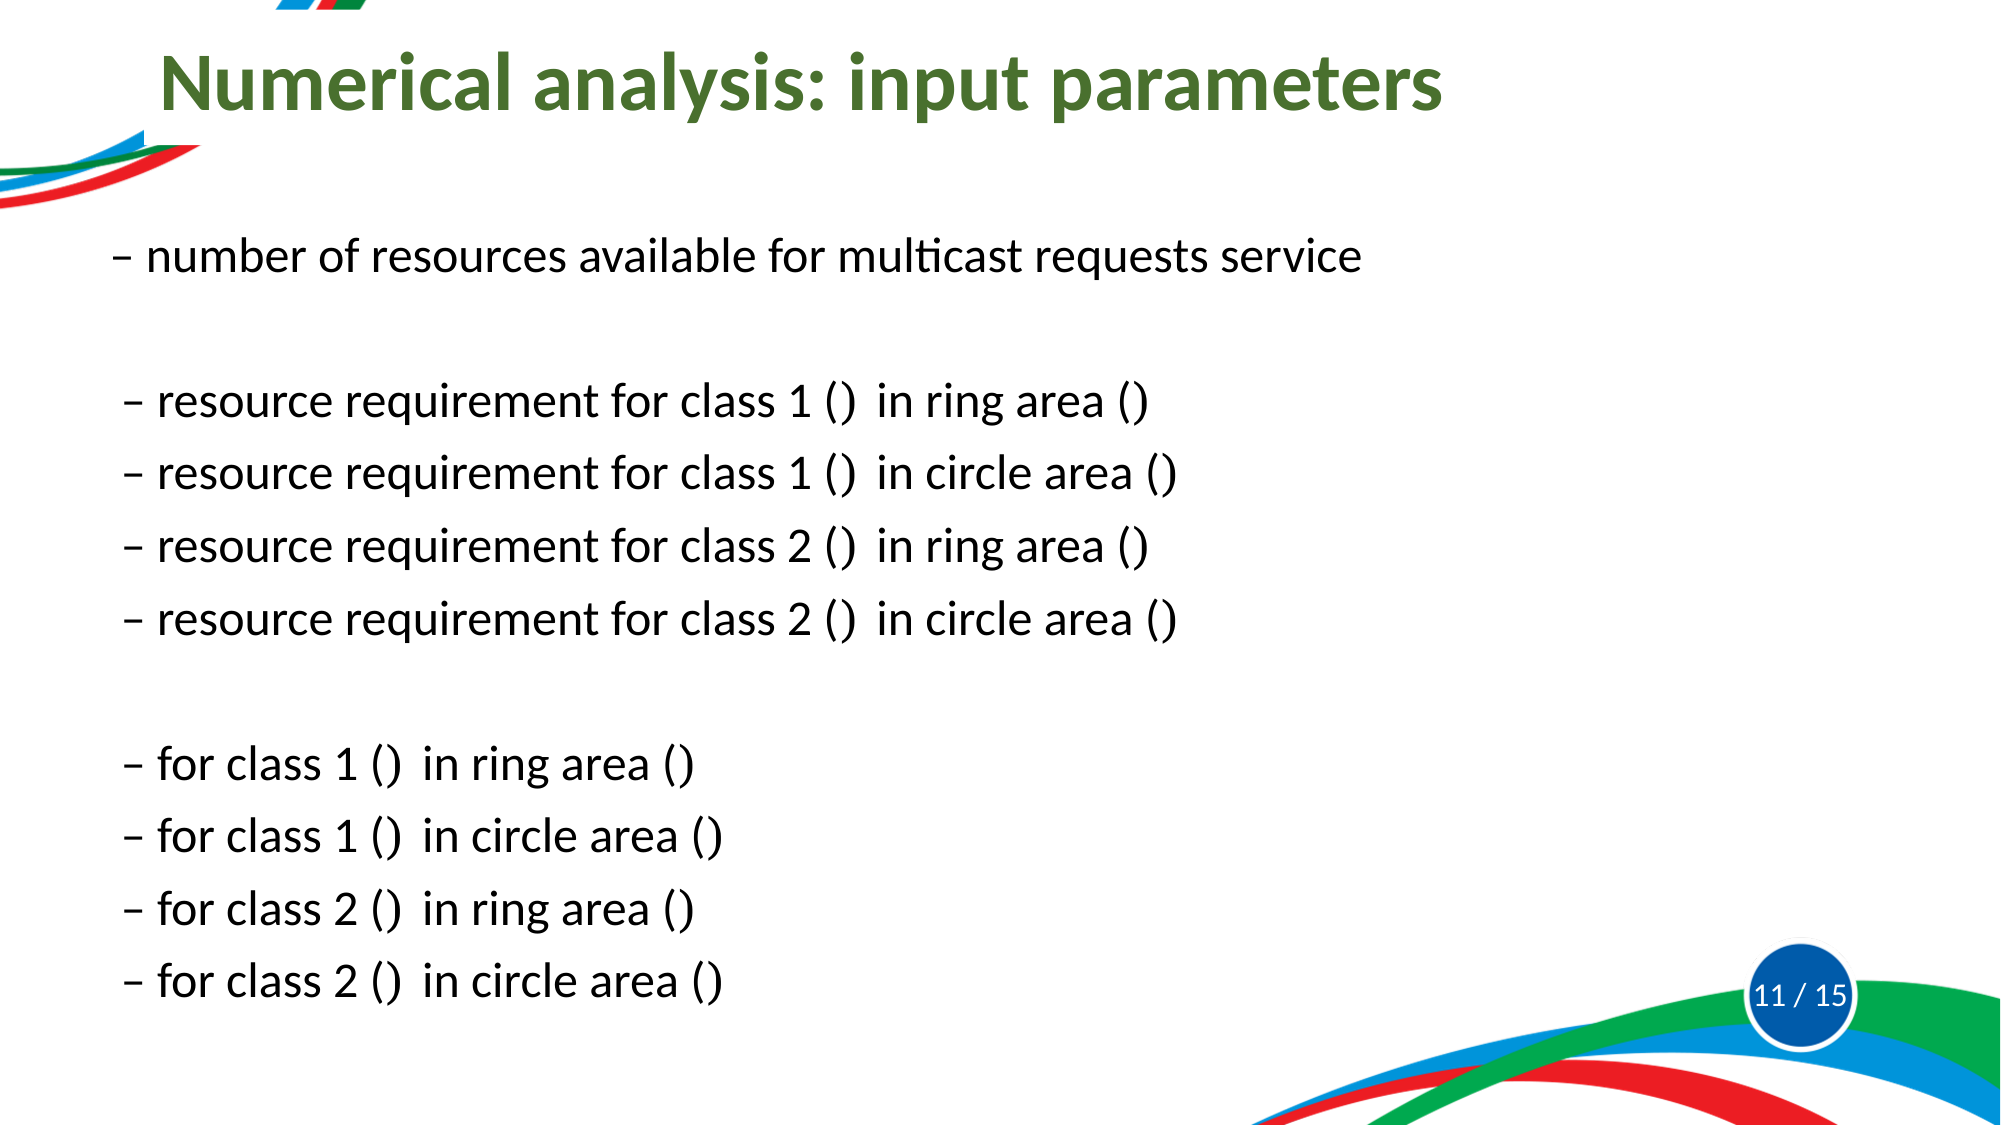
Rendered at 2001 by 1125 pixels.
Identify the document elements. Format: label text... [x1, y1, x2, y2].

picture [0, 0, 2001, 1125]
text_box Numerical analysis: input parameters [144, 9, 1984, 146]
slide_number 11 / 15 [1395, 963, 1863, 1023]
